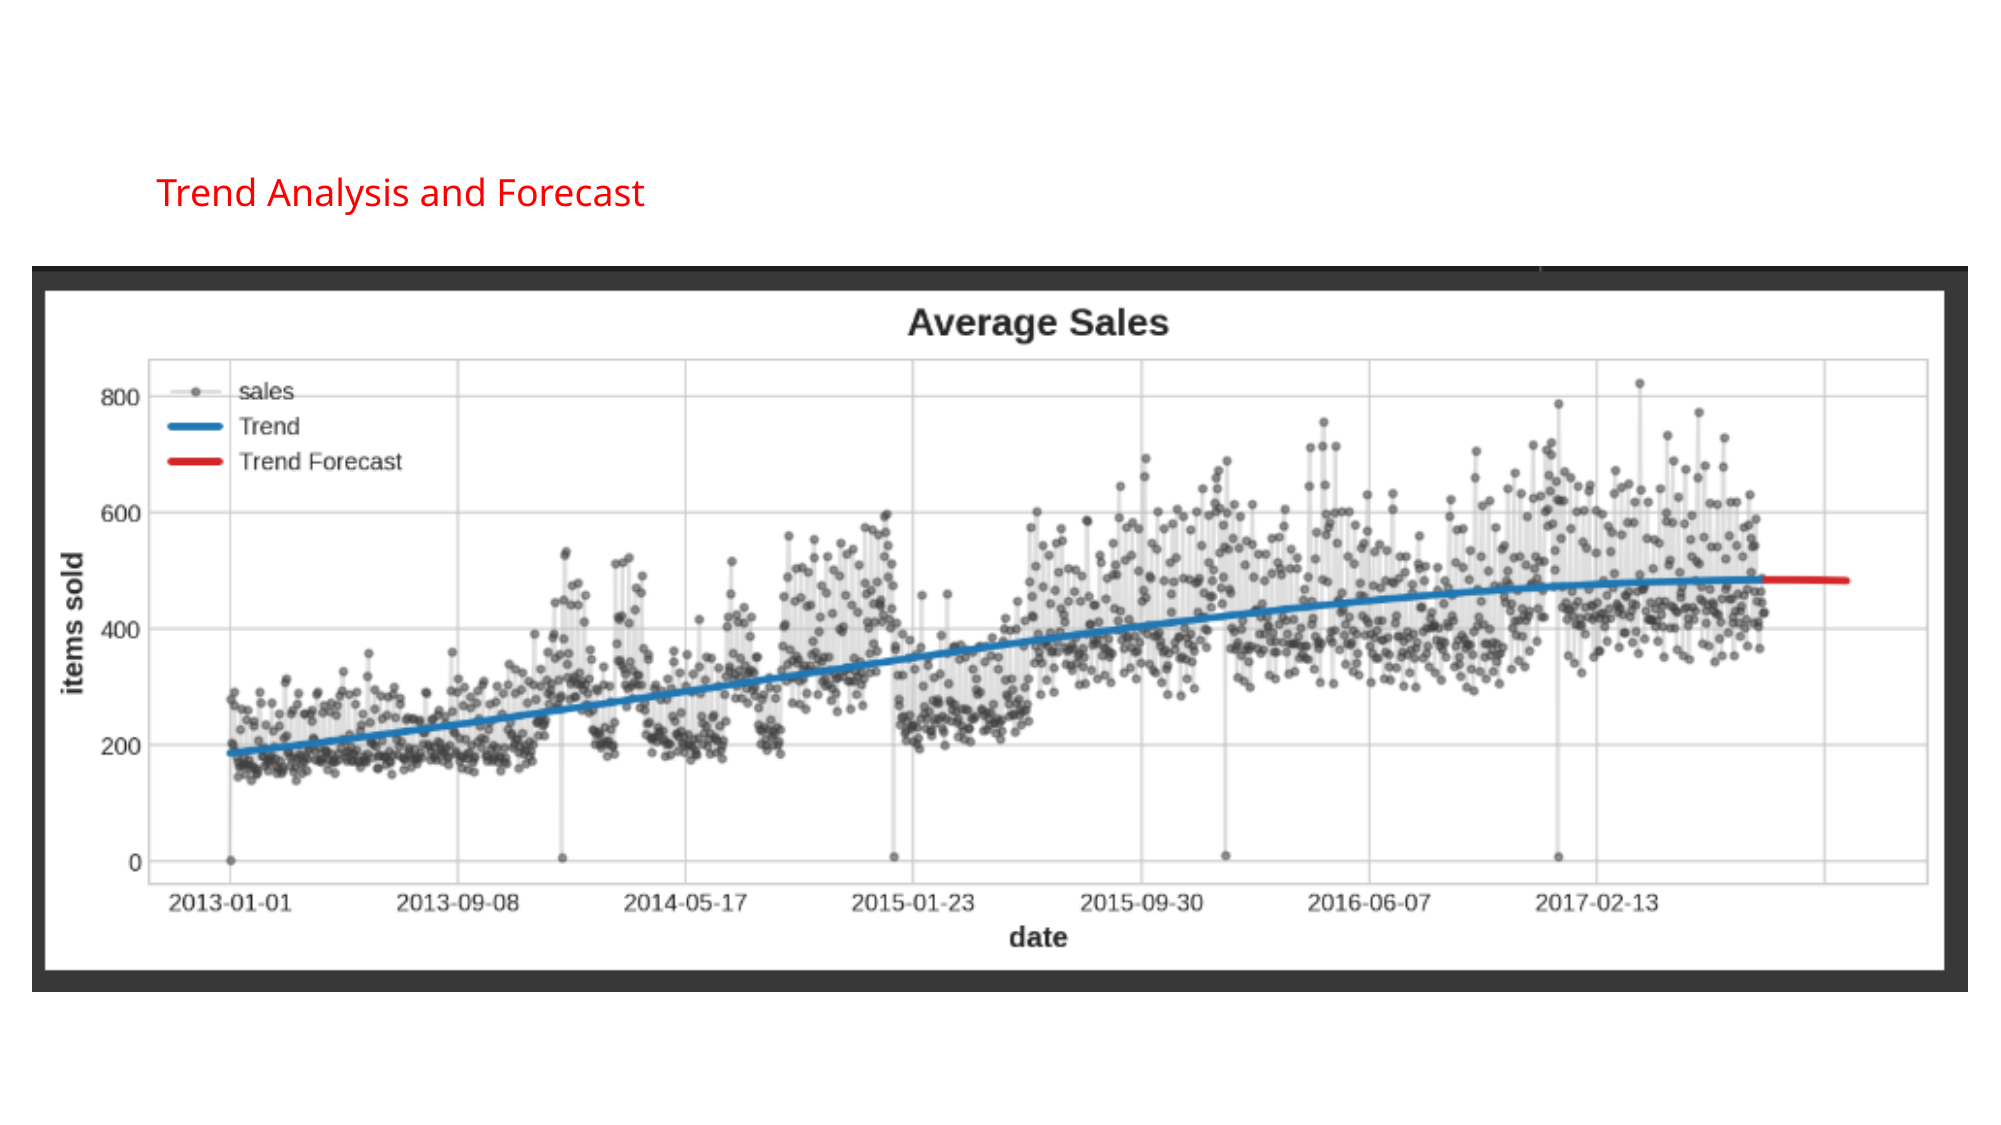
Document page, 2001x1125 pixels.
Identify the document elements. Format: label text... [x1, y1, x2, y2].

picture [32, 266, 1968, 992]
text_box Trend Analysis and Forecast [141, 161, 661, 222]
